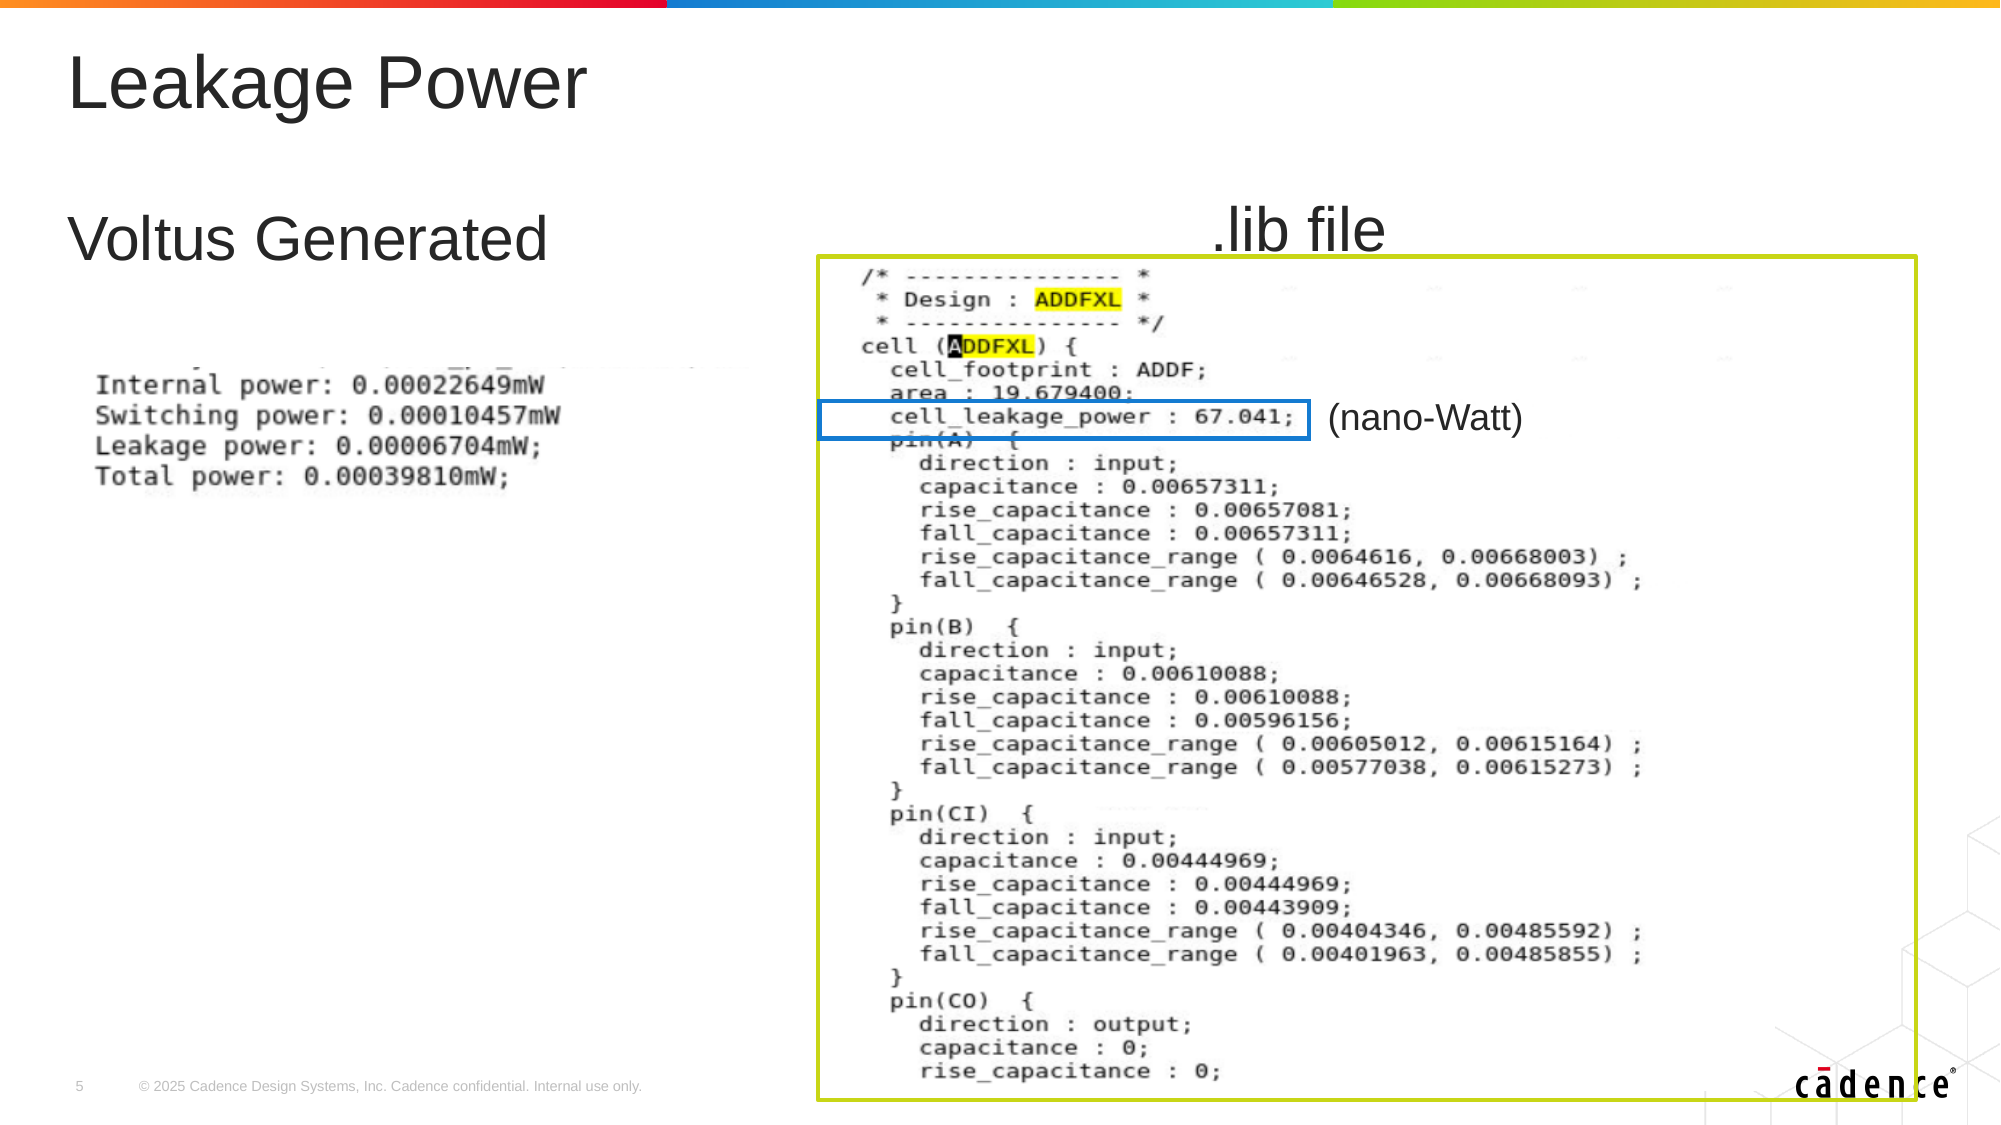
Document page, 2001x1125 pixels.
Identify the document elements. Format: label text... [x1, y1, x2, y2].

text_box .lib file [1203, 190, 1423, 250]
picture [819, 258, 1914, 1098]
picture [1643, 44, 2000, 1125]
title Leakage Power [59, 36, 1915, 107]
text_box Voltus Generated [59, 199, 714, 259]
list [94, 367, 749, 500]
